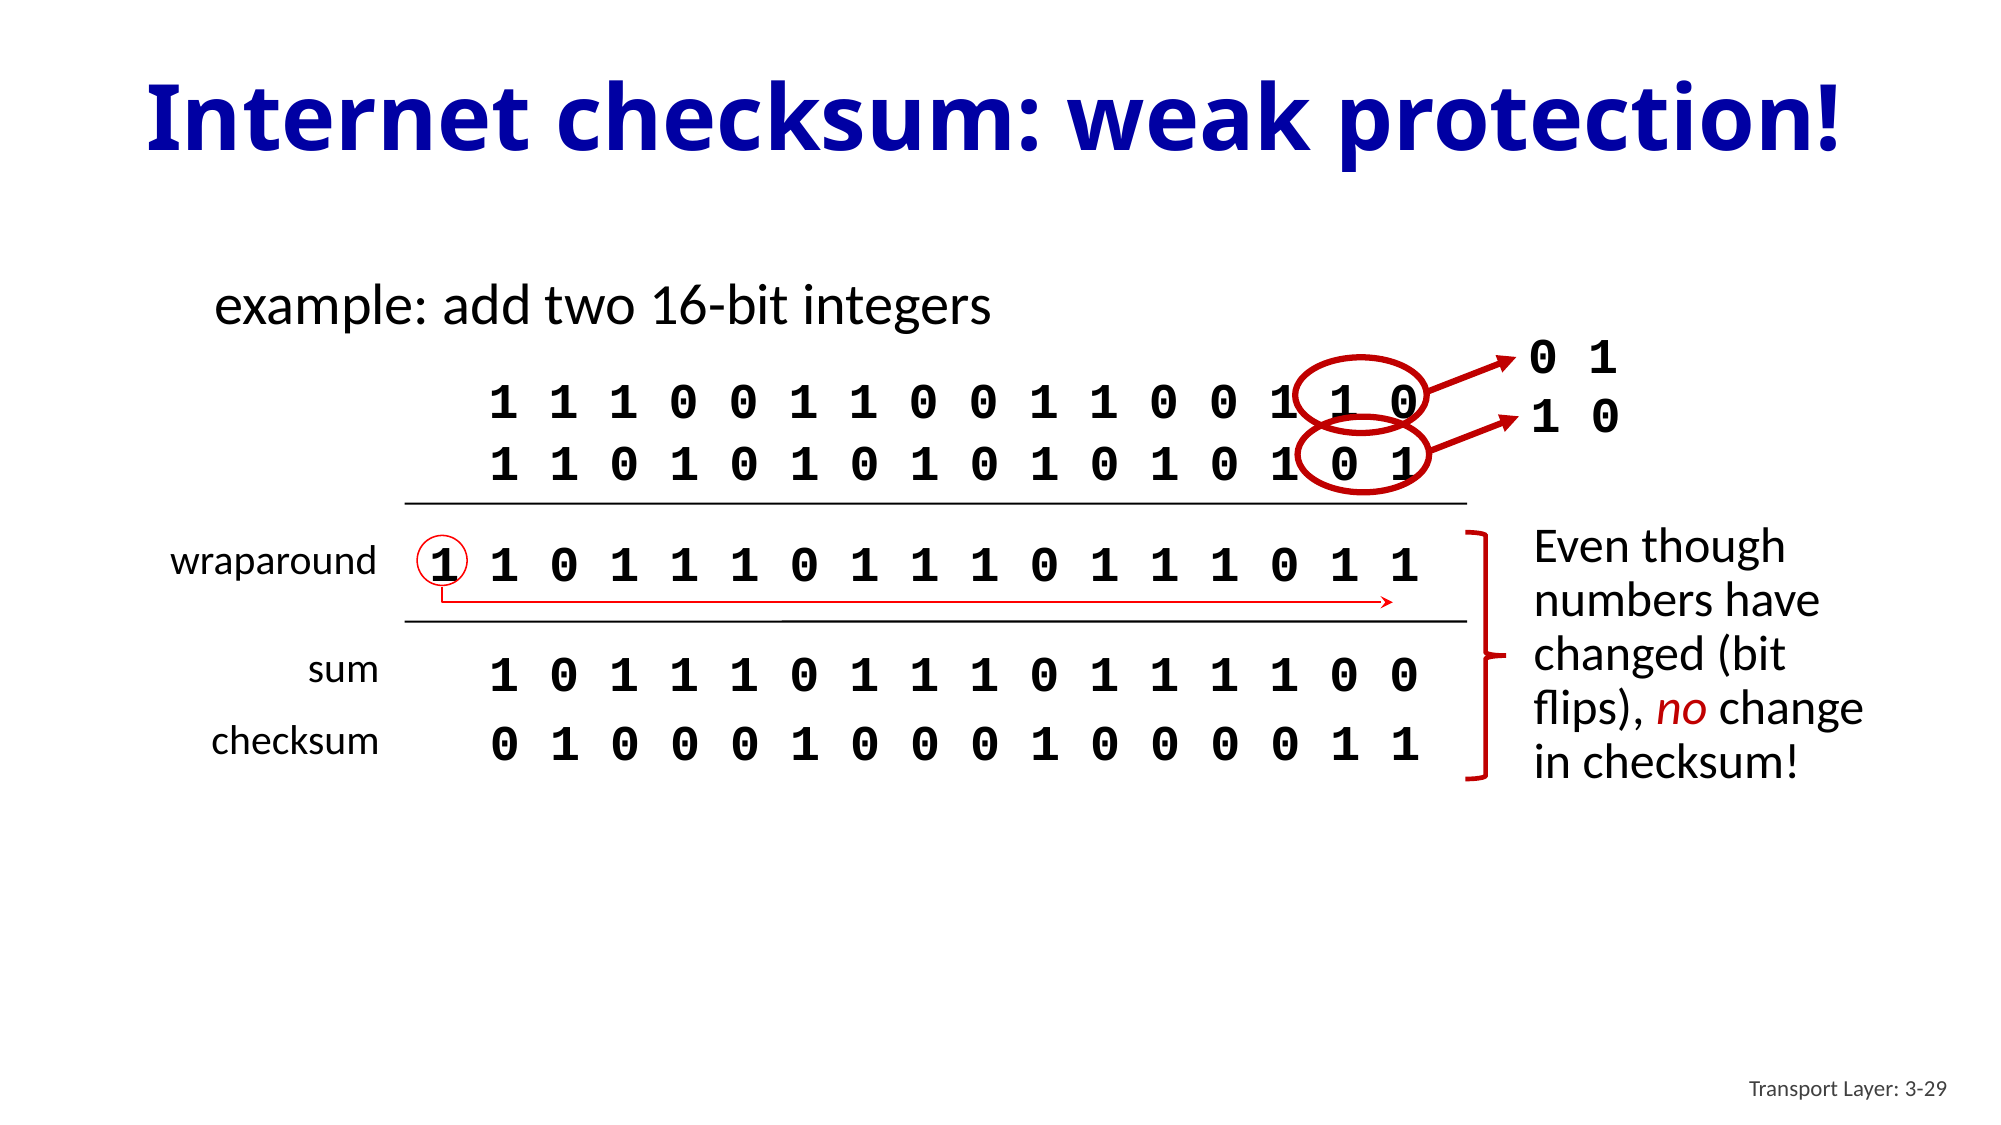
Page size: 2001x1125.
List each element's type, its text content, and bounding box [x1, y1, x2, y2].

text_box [1465, 512, 1914, 800]
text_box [1295, 316, 1665, 434]
text_box example: add two 16-bit integers [199, 238, 1475, 525]
text_box 1 1 0 1 0 1 0 1 0 1 0 1 0 1 0 1 [474, 423, 1435, 499]
text_box 0 1 0 0 0 1 0 0 0 1 0 0 0 0 1 1 [415, 710, 1435, 779]
title Internet checksum: weak protection! [131, 47, 1952, 195]
slide_number Transport Layer: 3-29 [1512, 1056, 1963, 1117]
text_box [154, 525, 1465, 710]
text_box 1 1 1 0 0 1 1 0 0 1 1 0 0 1 1 0 [473, 361, 1295, 437]
text_box checksum [196, 710, 395, 771]
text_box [1297, 375, 1667, 493]
